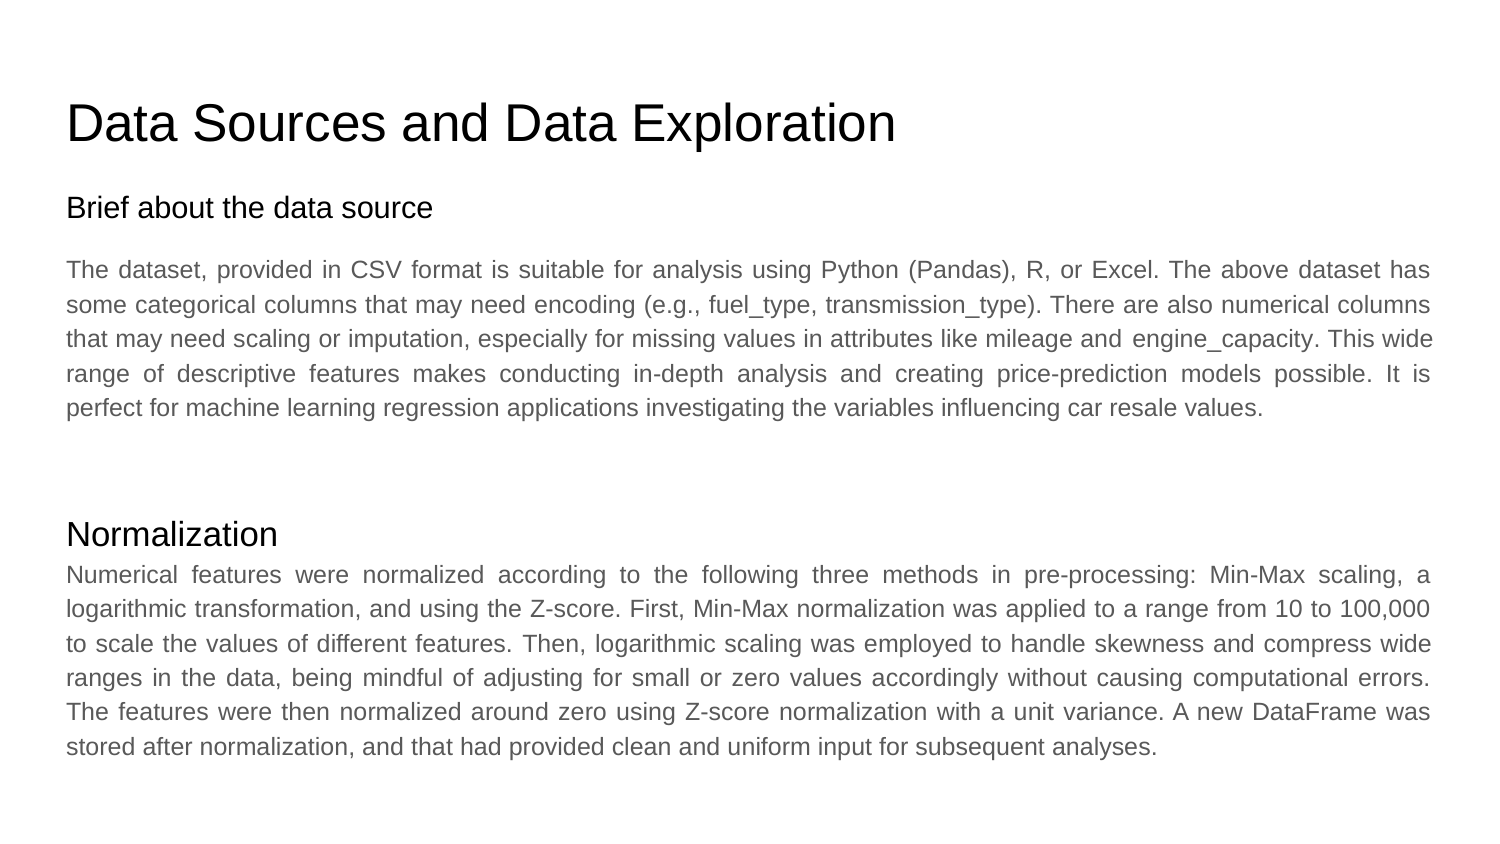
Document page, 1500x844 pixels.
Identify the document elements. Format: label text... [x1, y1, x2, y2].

title Data Sources and Data Exploration [51, 72, 1449, 166]
list Brief about the data source The dataset, provided in CSV format is suitable for analysis using Python (Pandas), R, or Excel. The above dataset has some categorical columns that may need encoding (e.g., fuel_type, transmission_type). There are also numerical columns that may need scaling or imputation, especially for missing values in attributes like mileage and engine_capacity. This wide range of descriptive features makes conducting in-depth analysis and creating price-prediction models possible. It is perfect for machine learning regression applications investigating the variables influencing car resale values. Normalization Numerical features were normalized according to the following three methods in pre-processing: Min-Max scaling, a logarithmic transformation, and using the Z-score. First, Min-Max normalization was applied to a range from 10 to 100,000 to scale the values of different features. Then, logarithmic scaling was employed to handle skewness and compress wide ranges in the data, being mindful of adjusting for small or zero values accordingly without causing computational errors. The features were then normalized around zero using Z-score normalization with a unit variance. A new DataFrame was stored after normalization, and that had provided clean and uniform input for subsequent analyses. [51, 166, 1449, 807]
